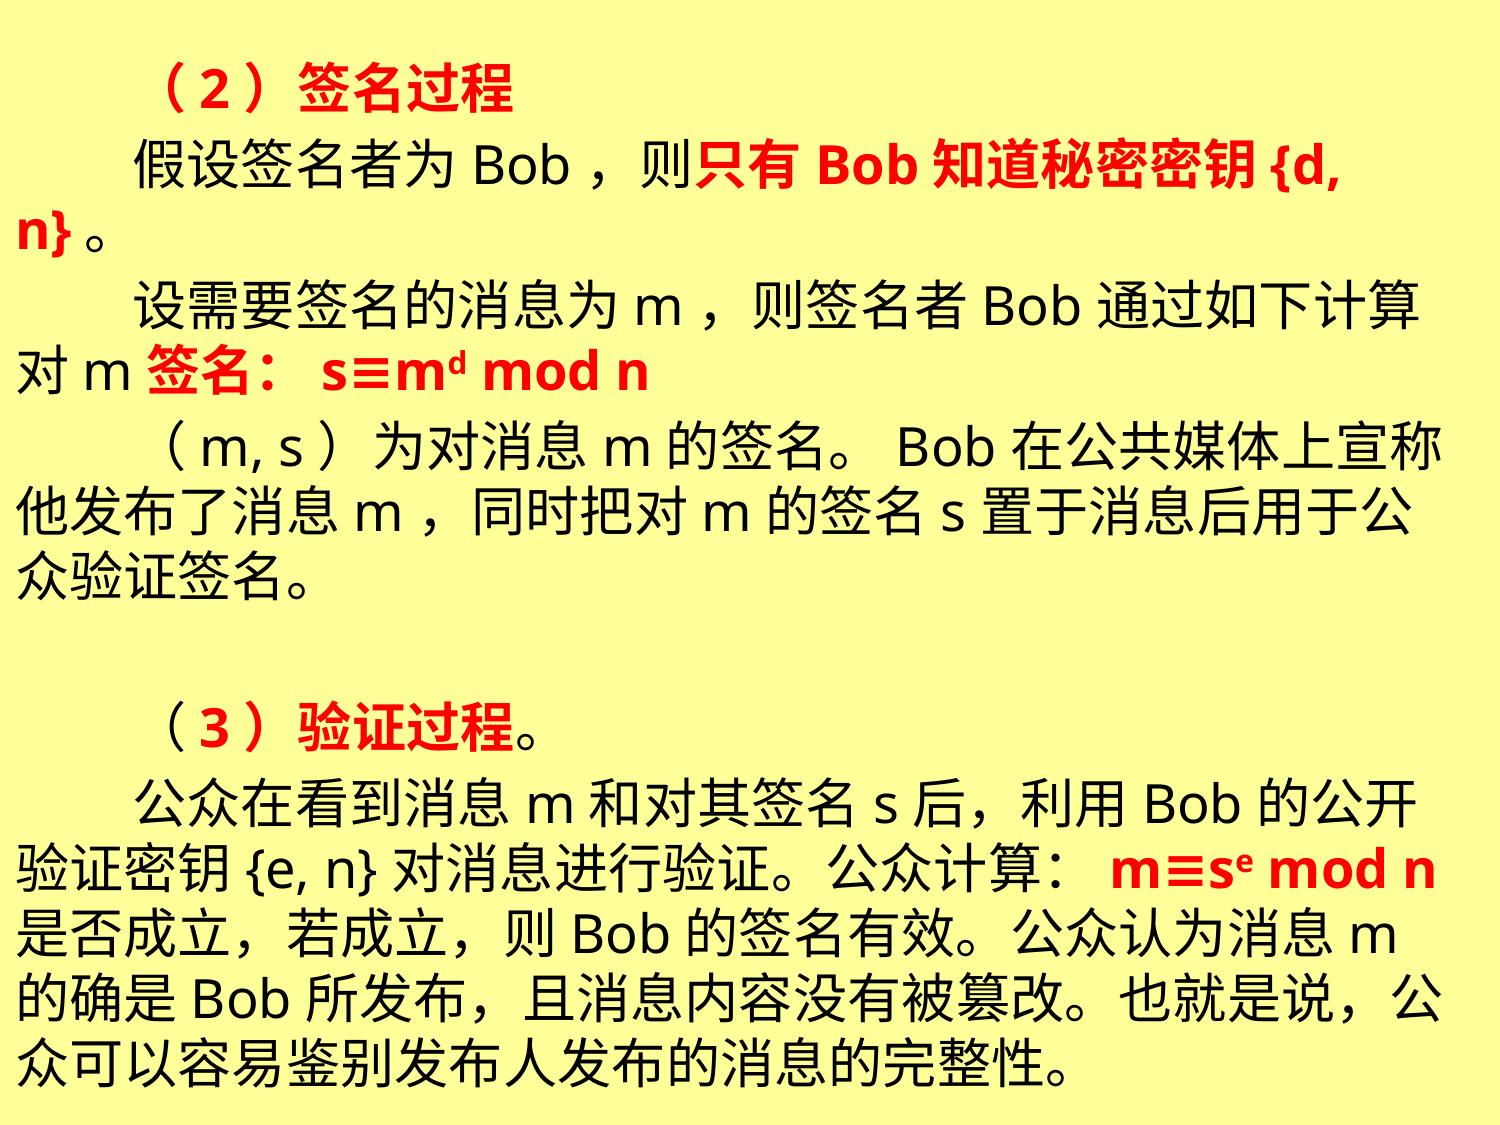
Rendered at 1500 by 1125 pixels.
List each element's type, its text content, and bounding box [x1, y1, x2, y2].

list （2）签名过程 假设签名者为Bob，则只有Bob知道秘密密钥{d, n}。 设需要签名的消息为m，则签名者Bob通过如下计算对m签名：s≡md mod n （m, s）为对消息m的签名。Bob在公共媒体上宣称他发布了消息m，同时把对m的签名s置于消息后用于公众验证签名。 （3）验证过程。 公众在看到消息m和对其签名s后，利用Bob的公开验证密钥{e, n}对消息进行验证。公众计算：m≡se mod n是否成立，若成立，则Bob的签名有效。公众认为消息m的确是Bob所发布，且消息内容没有被篡改。也就是说，公众可以容易鉴别发布人发布的消息的完整性。 [0, 47, 1471, 1047]
